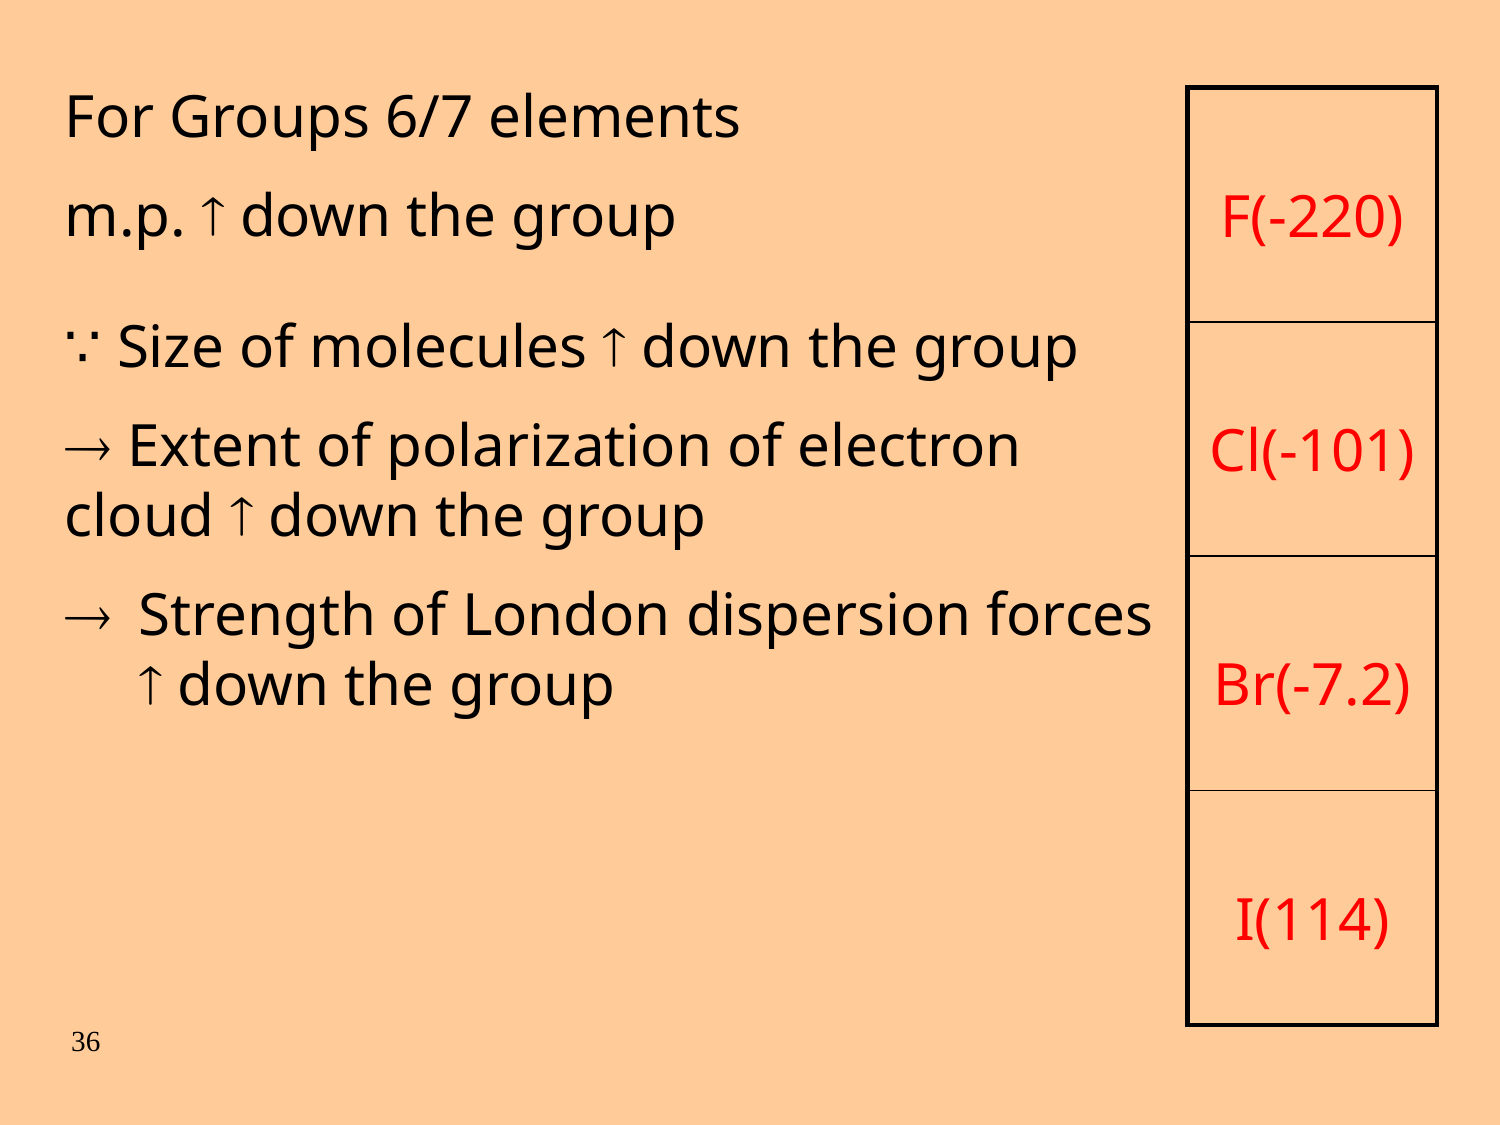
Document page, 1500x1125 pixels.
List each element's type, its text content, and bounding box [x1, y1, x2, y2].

text_box For Groups 6/7 elements m.p.  down the group [49, 72, 963, 256]
table_cell Cl(-101) [1190, 323, 1435, 555]
table_cell I(114) [1190, 791, 1435, 1023]
table_cell Br(-7.2) [1190, 557, 1435, 790]
table_header F(-220) [1190, 90, 1435, 321]
text_box ∵ Size of molecules  down the group  Extent of polarization of electron cloud  down the group  Strength of London dispersion forces  down the group [49, 301, 1185, 725]
